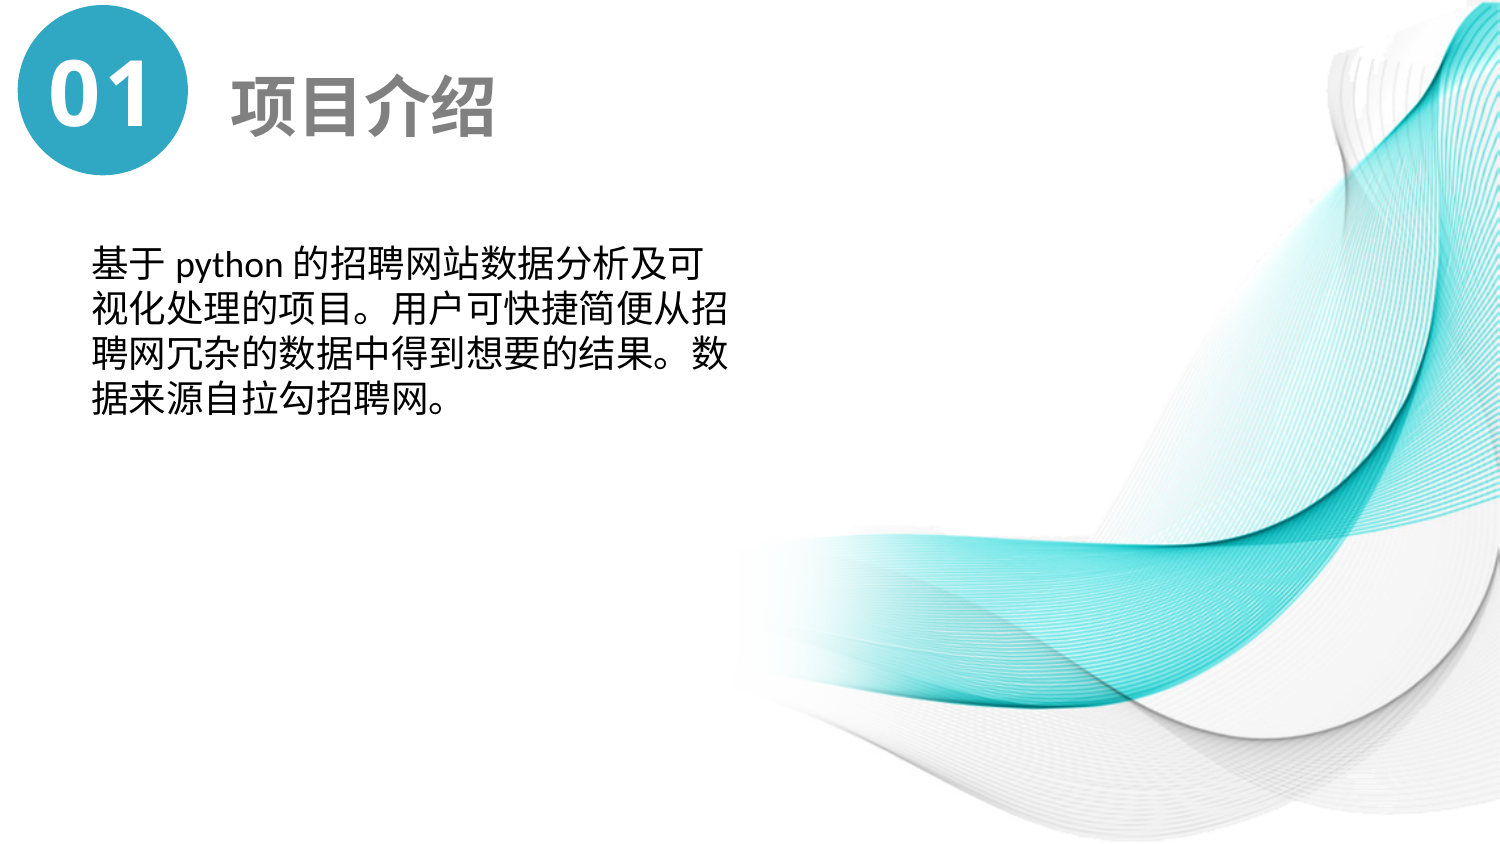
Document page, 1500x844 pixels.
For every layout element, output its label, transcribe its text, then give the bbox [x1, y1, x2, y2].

text_box 基于python的招聘网站数据分析及可视化处理的项目。用户可快捷简便从招聘网冗杂的数据中得到想要的结果。数据来源自拉勾招聘网。 [76, 232, 641, 428]
picture [646, 0, 1500, 844]
text_box [39, 150, 167, 178]
text_box 项目介绍 [231, 64, 641, 145]
text_box [40, 2, 165, 29]
text_box 01 [0, 29, 231, 150]
